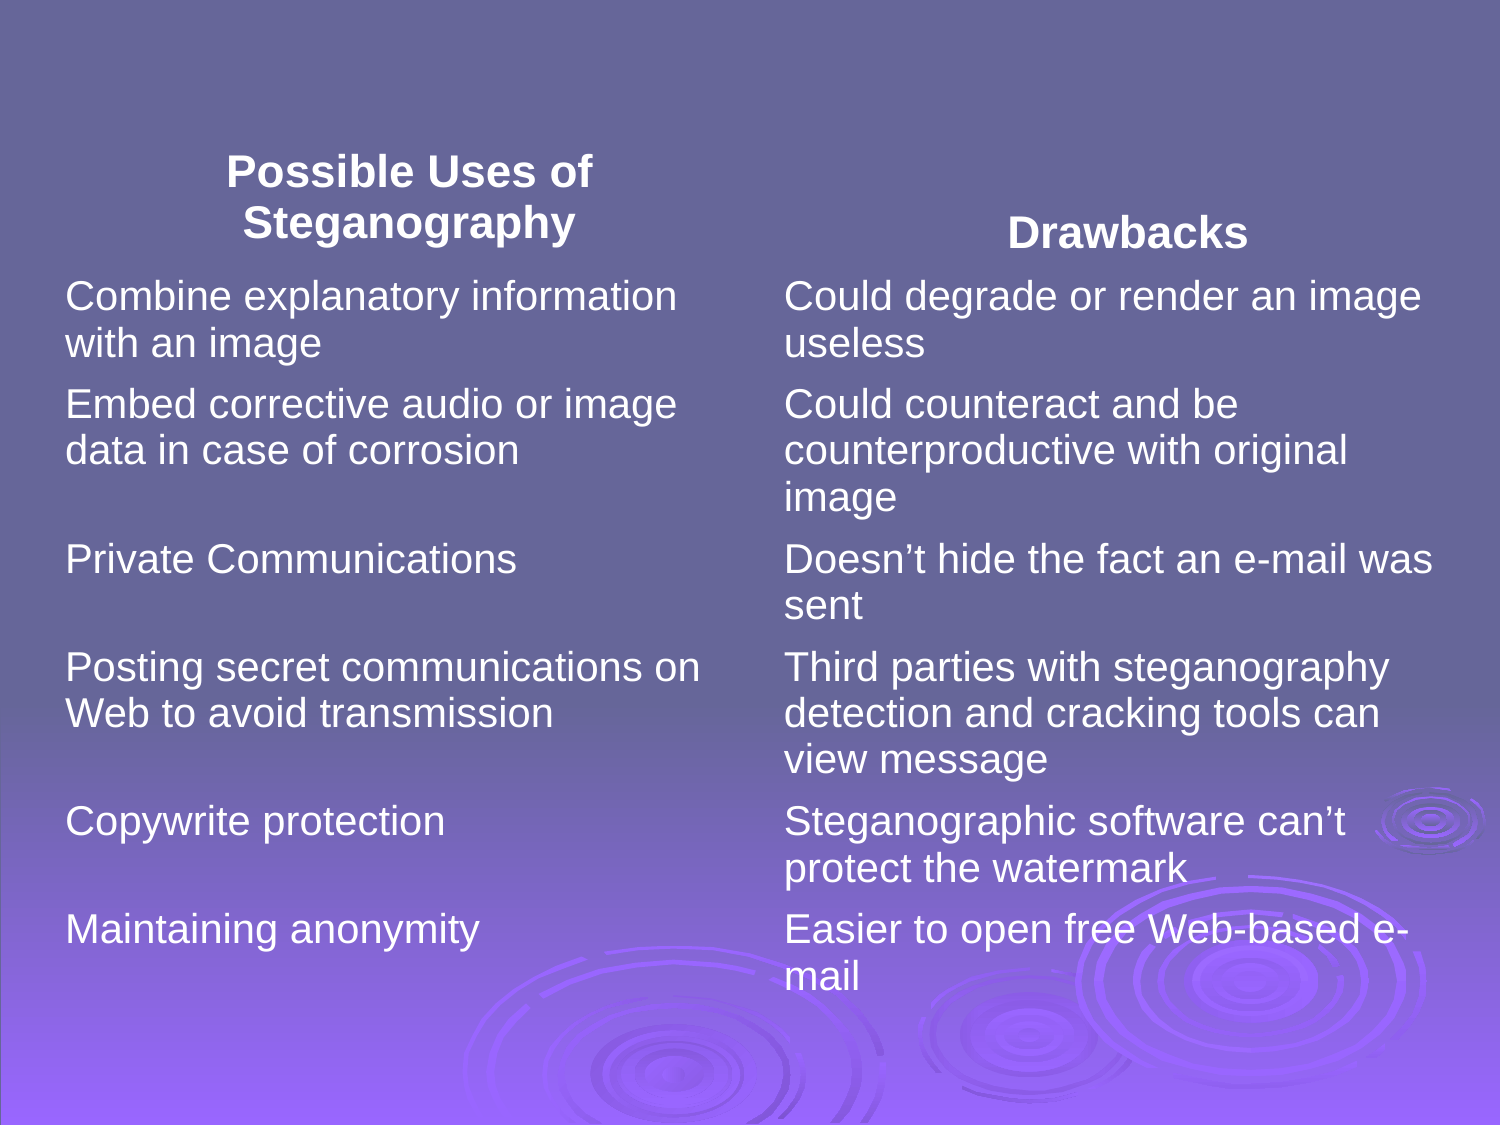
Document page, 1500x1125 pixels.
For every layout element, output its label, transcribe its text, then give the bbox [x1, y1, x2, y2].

table_cell Posting secret communications on Web to avoid transmission [50, 636, 769, 790]
table_cell Third parties with steganography detection and cracking tools can view message [769, 636, 1487, 790]
table_cell Copywrite protection [50, 790, 769, 898]
table_header Possible Uses of Steganography [50, 139, 769, 265]
table_cell Steganographic software can’t protect the watermark [769, 790, 1487, 898]
table_cell Maintaining anonymity [50, 898, 769, 1006]
table_cell Embed corrective audio or image data in case of corrosion [50, 373, 769, 528]
table_cell Could degrade or render an image useless [769, 265, 1487, 373]
table_header Drawbacks [769, 139, 1487, 265]
table_cell Combine explanatory information with an image [50, 265, 769, 373]
table_cell Easier to open free Web-based e-mail [769, 898, 1487, 1006]
table_cell Could counteract and be counterproductive with original image [769, 373, 1487, 528]
table_cell Private Communications [50, 528, 769, 636]
table_cell Doesn’t hide the fact an e-mail was sent [769, 528, 1487, 636]
